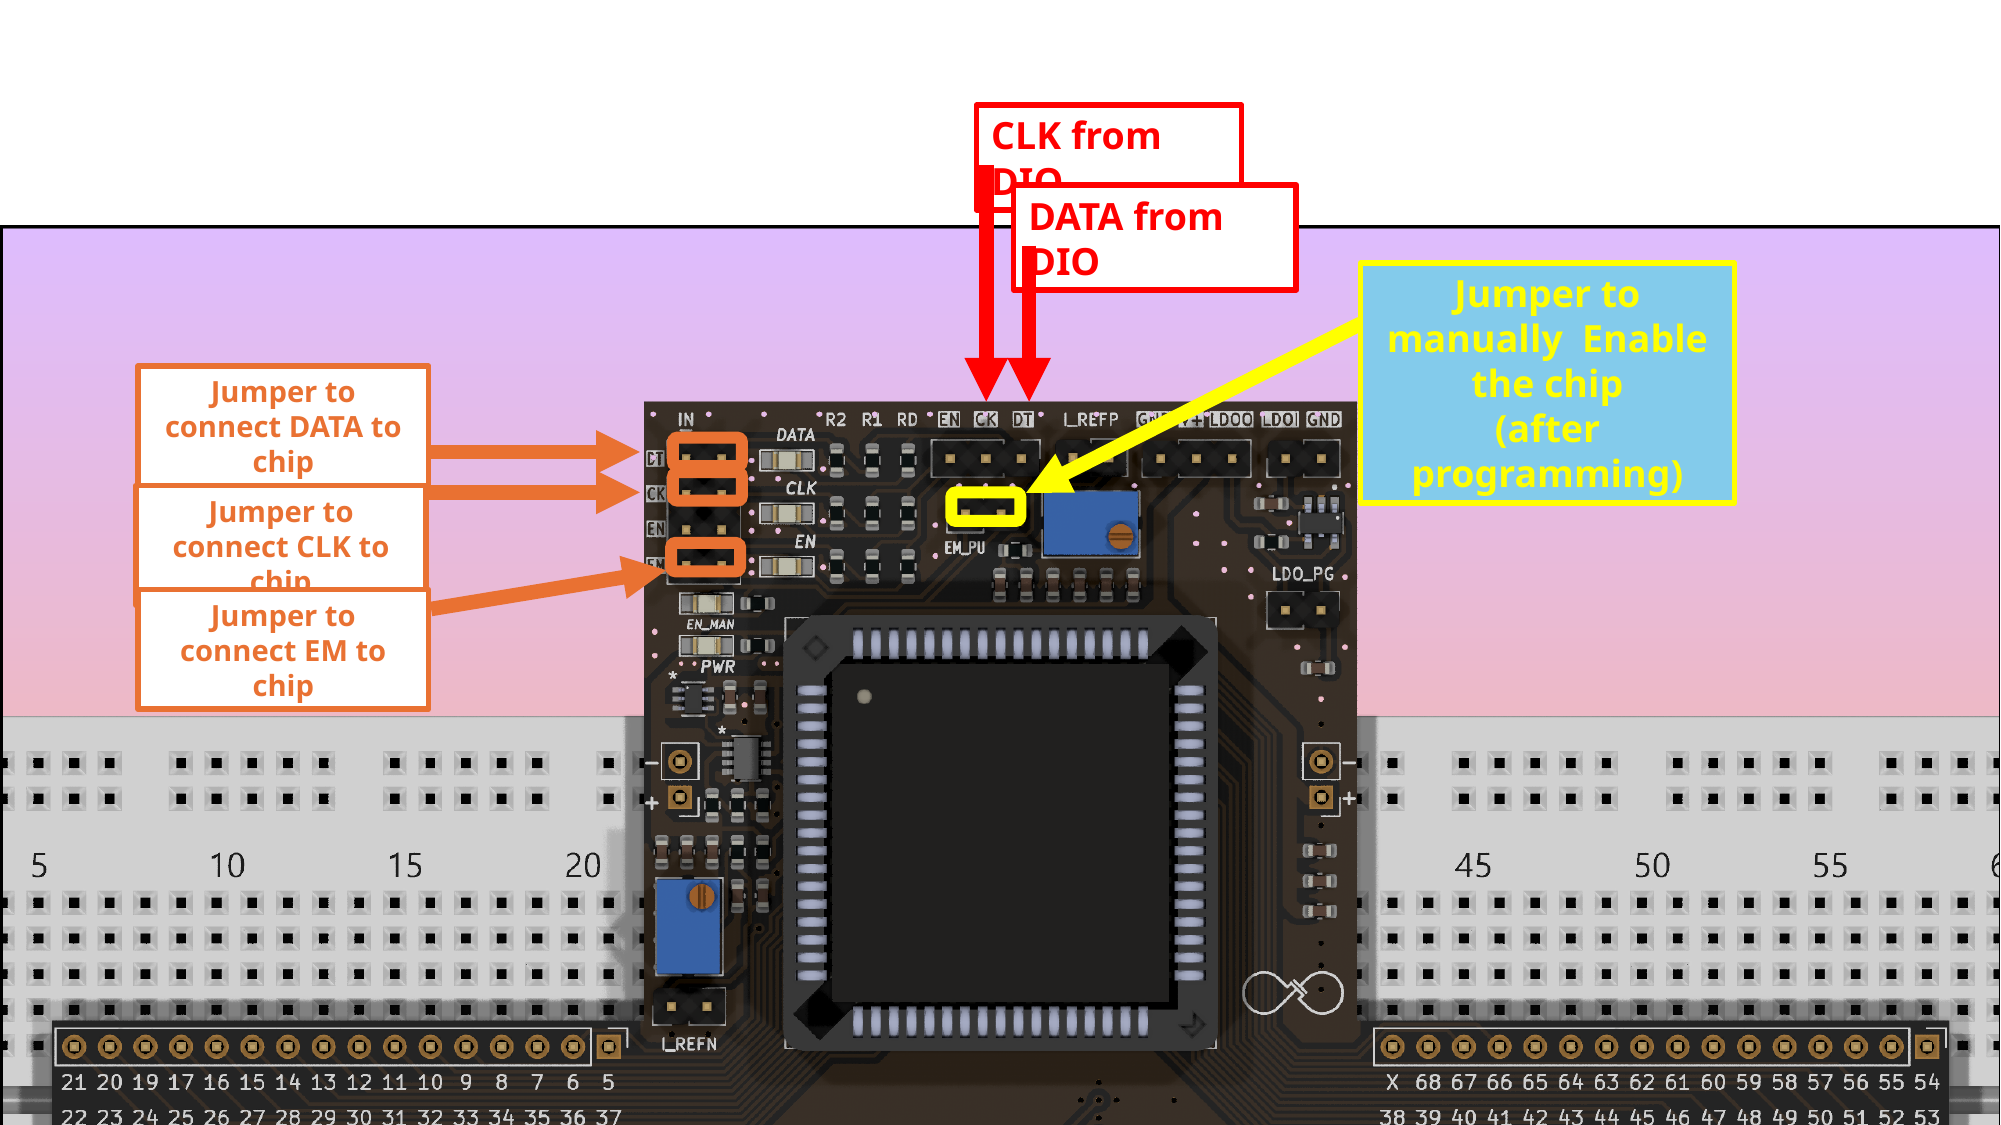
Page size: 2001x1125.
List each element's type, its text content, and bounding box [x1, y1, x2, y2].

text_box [1025, 323, 1362, 494]
text_box DATA from DIO [1013, 185, 1297, 224]
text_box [430, 569, 667, 610]
picture [0, 224, 2000, 1125]
text_box CLK from DIO [976, 105, 1242, 210]
